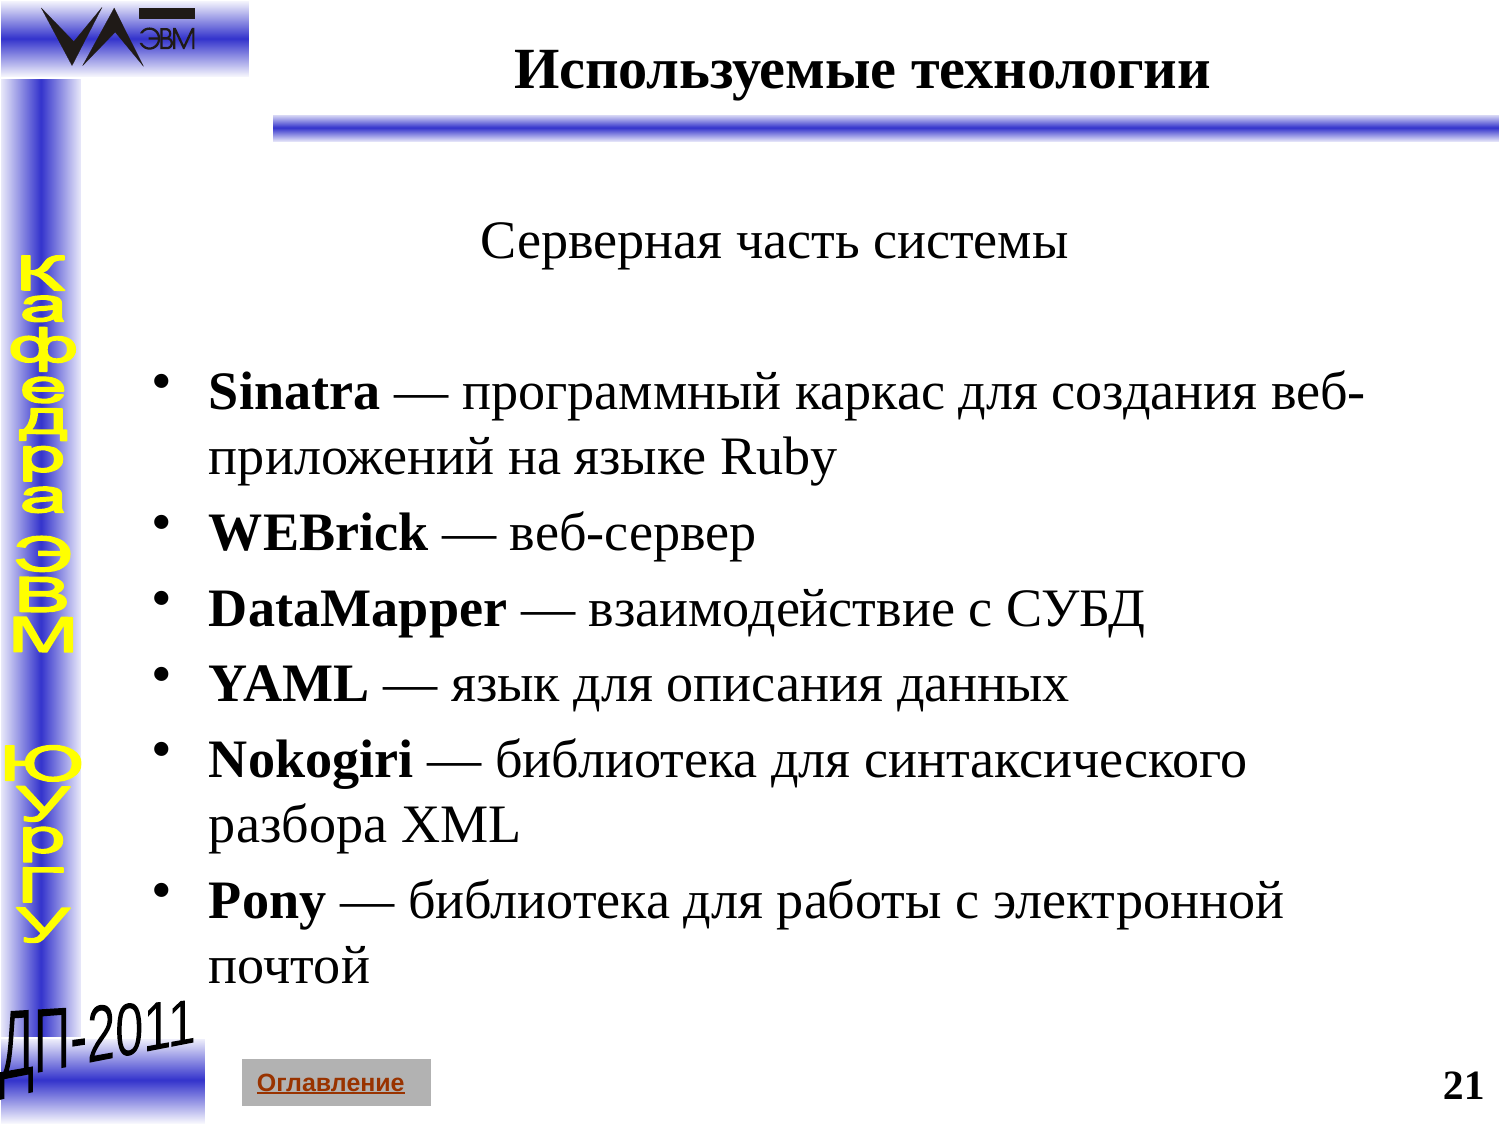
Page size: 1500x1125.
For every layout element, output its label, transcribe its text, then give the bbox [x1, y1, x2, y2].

title Используемые технологии [224, 0, 1500, 132]
slide_number 21 [1187, 1049, 1500, 1125]
list Серверная часть системы Sinatra — программный каркас для создания веб-приложений на языке Ruby WEBrick — веб-сервер DataMapper — взаимодействие с СУБД YAML — язык для описания данных Nokogiri — библиотека для синтаксического разбора XML Pony — библиотека для работы с электронной почтой [137, 196, 1413, 988]
